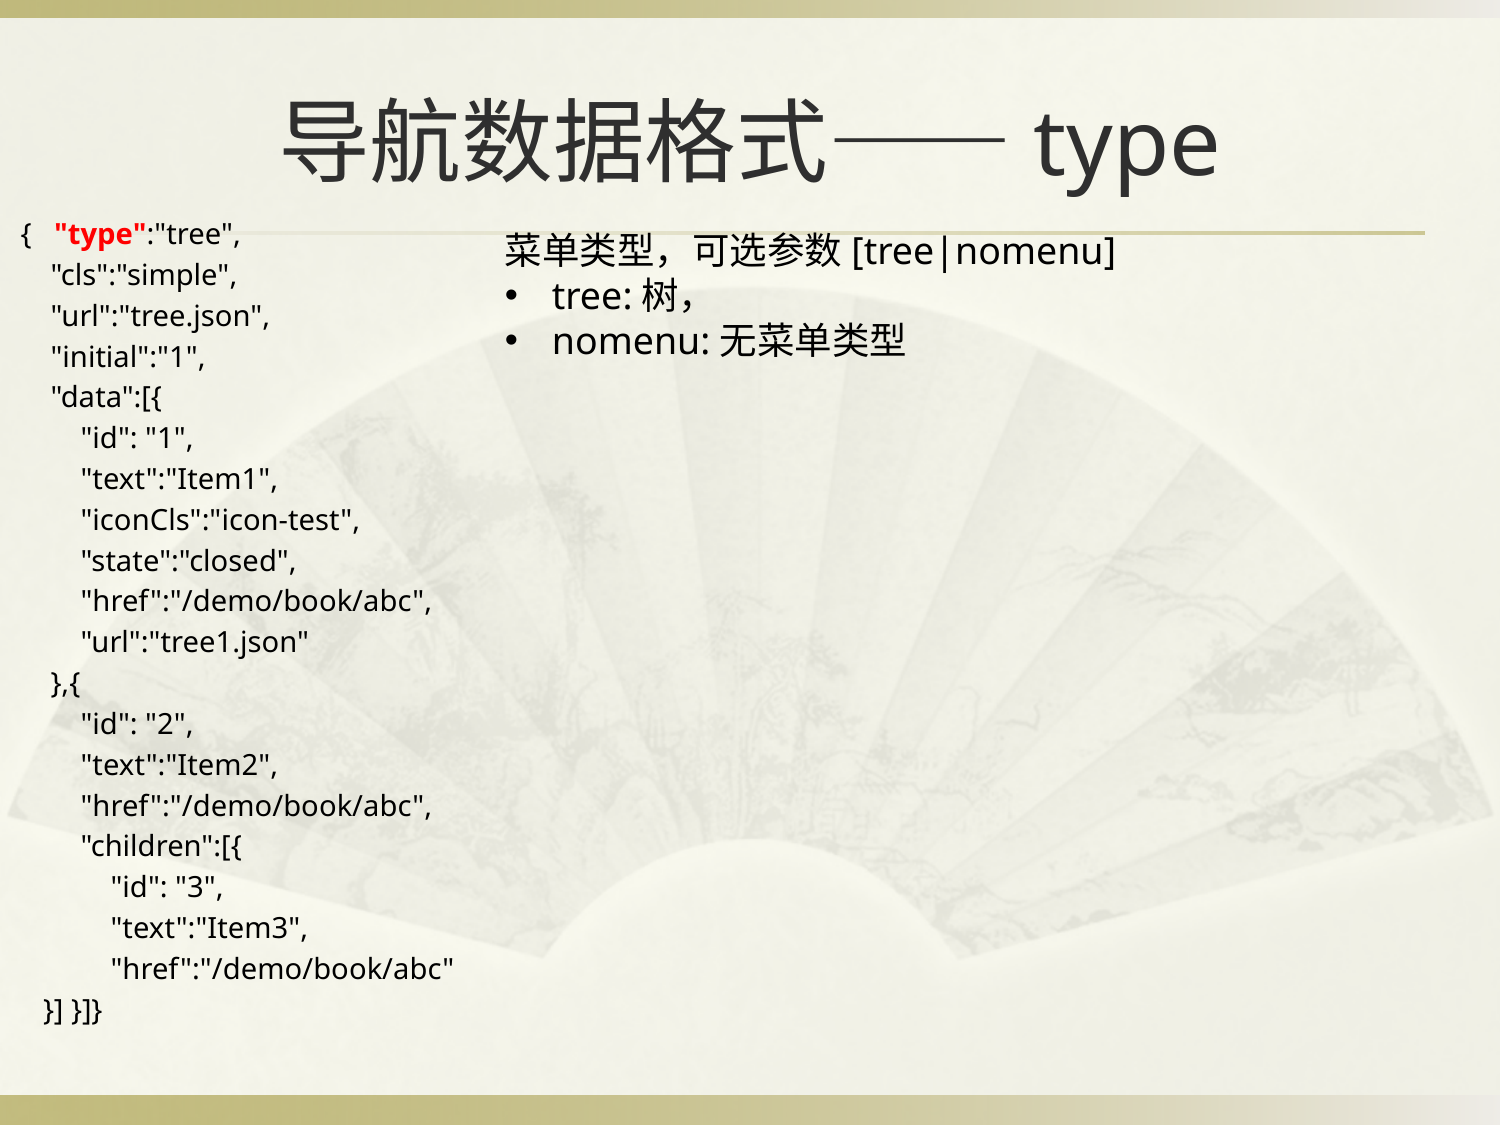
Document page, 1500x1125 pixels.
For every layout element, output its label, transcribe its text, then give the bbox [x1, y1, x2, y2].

text_box 菜单类型，可选参数[tree|nomenu] tree:树， nomenu:无菜单类型 [490, 219, 1211, 370]
list { "type":"tree", "cls":"simple", "url":"tree.json", "initial":"1", "data":[{ "id": "1", "text":"Item1", "iconCls":"icon-test", "state":"closed", "href":"/demo/book/abc", "url":"tree1.json" },{ "id": "2", "text":"Item2", "href":"/demo/book/abc", "children":[{ "id": "3", "text":"Item3", "href":"/demo/book/abc" }] }]} [5, 208, 550, 951]
title 导航数据格式——type [75, 45, 1425, 233]
